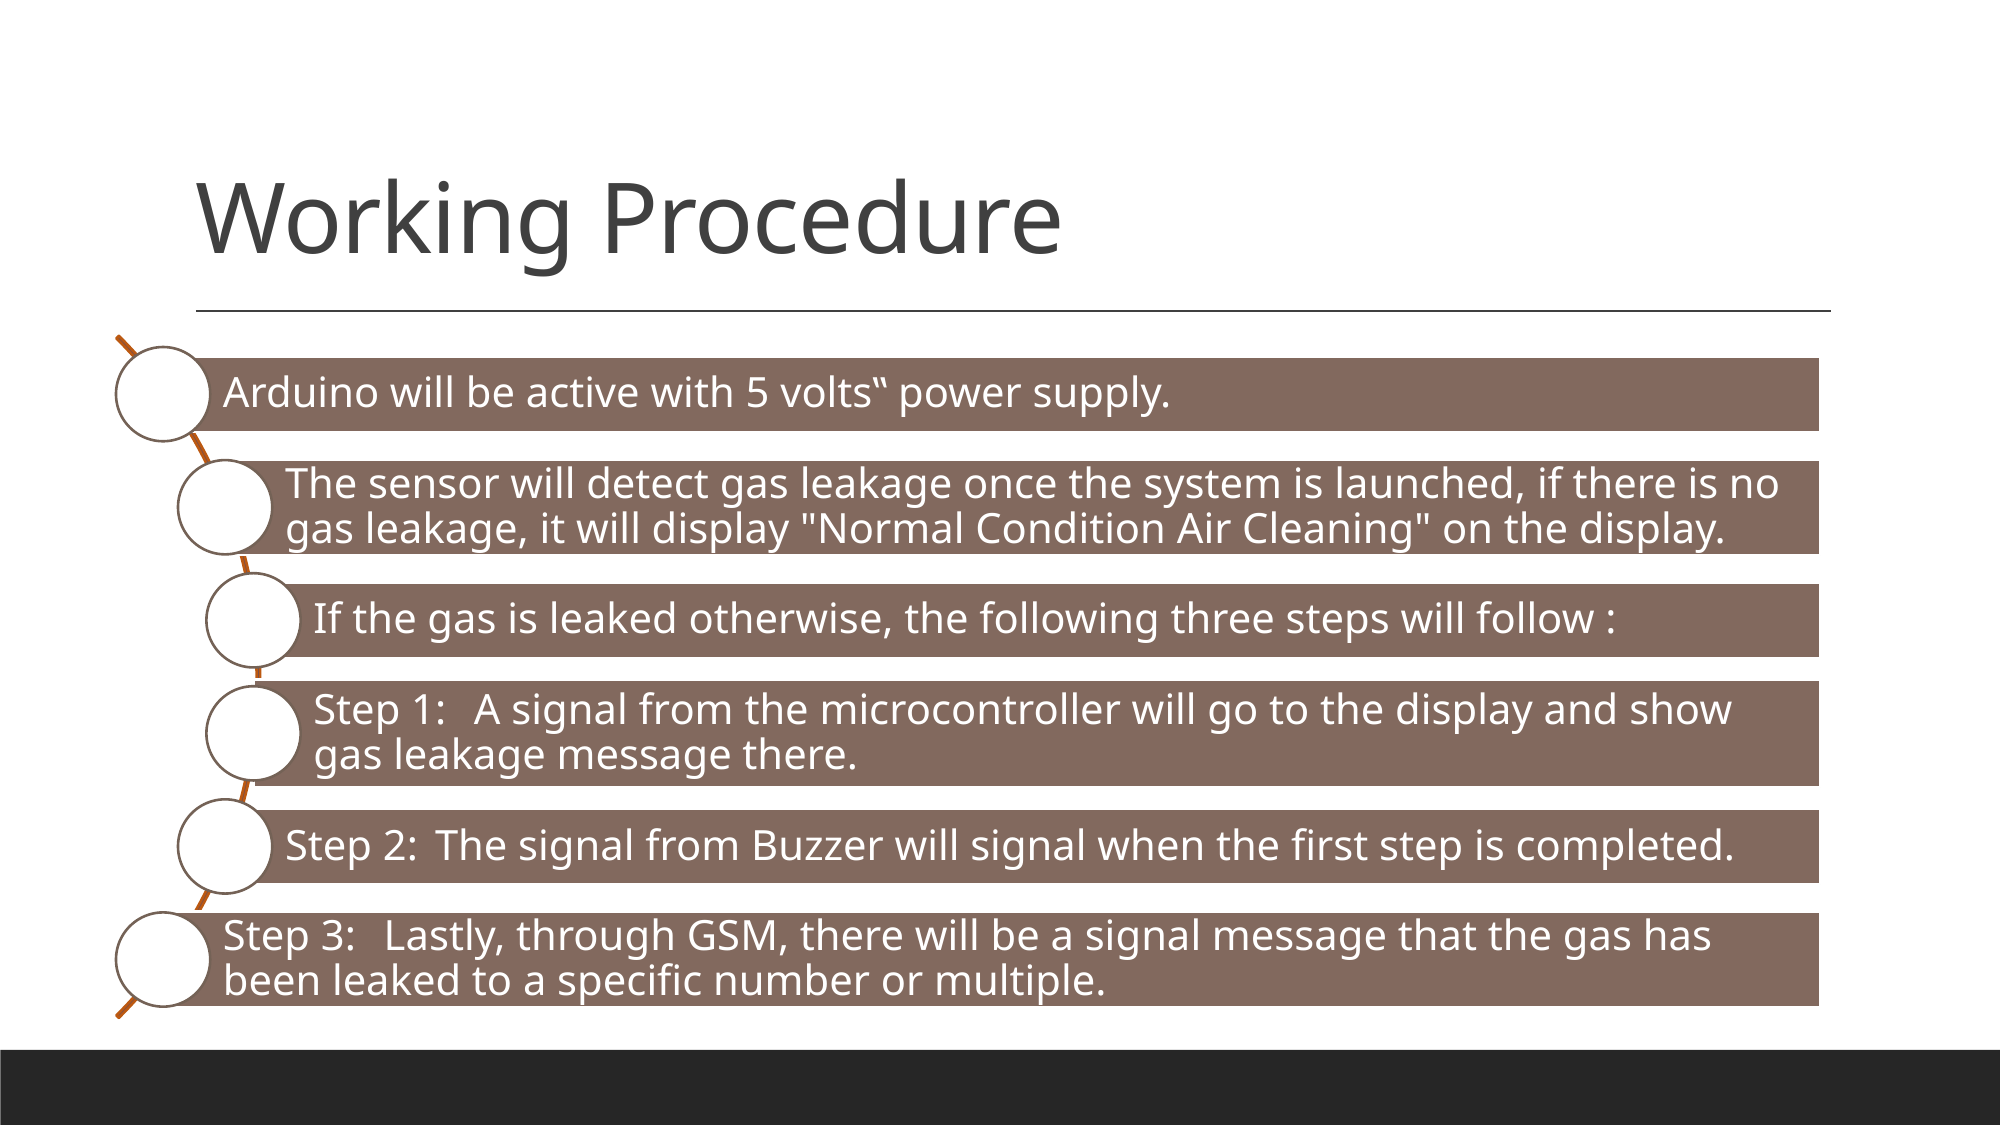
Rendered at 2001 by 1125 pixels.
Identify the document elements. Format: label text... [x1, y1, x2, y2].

title Working Procedure [180, 47, 1830, 285]
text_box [104, 318, 1831, 1036]
